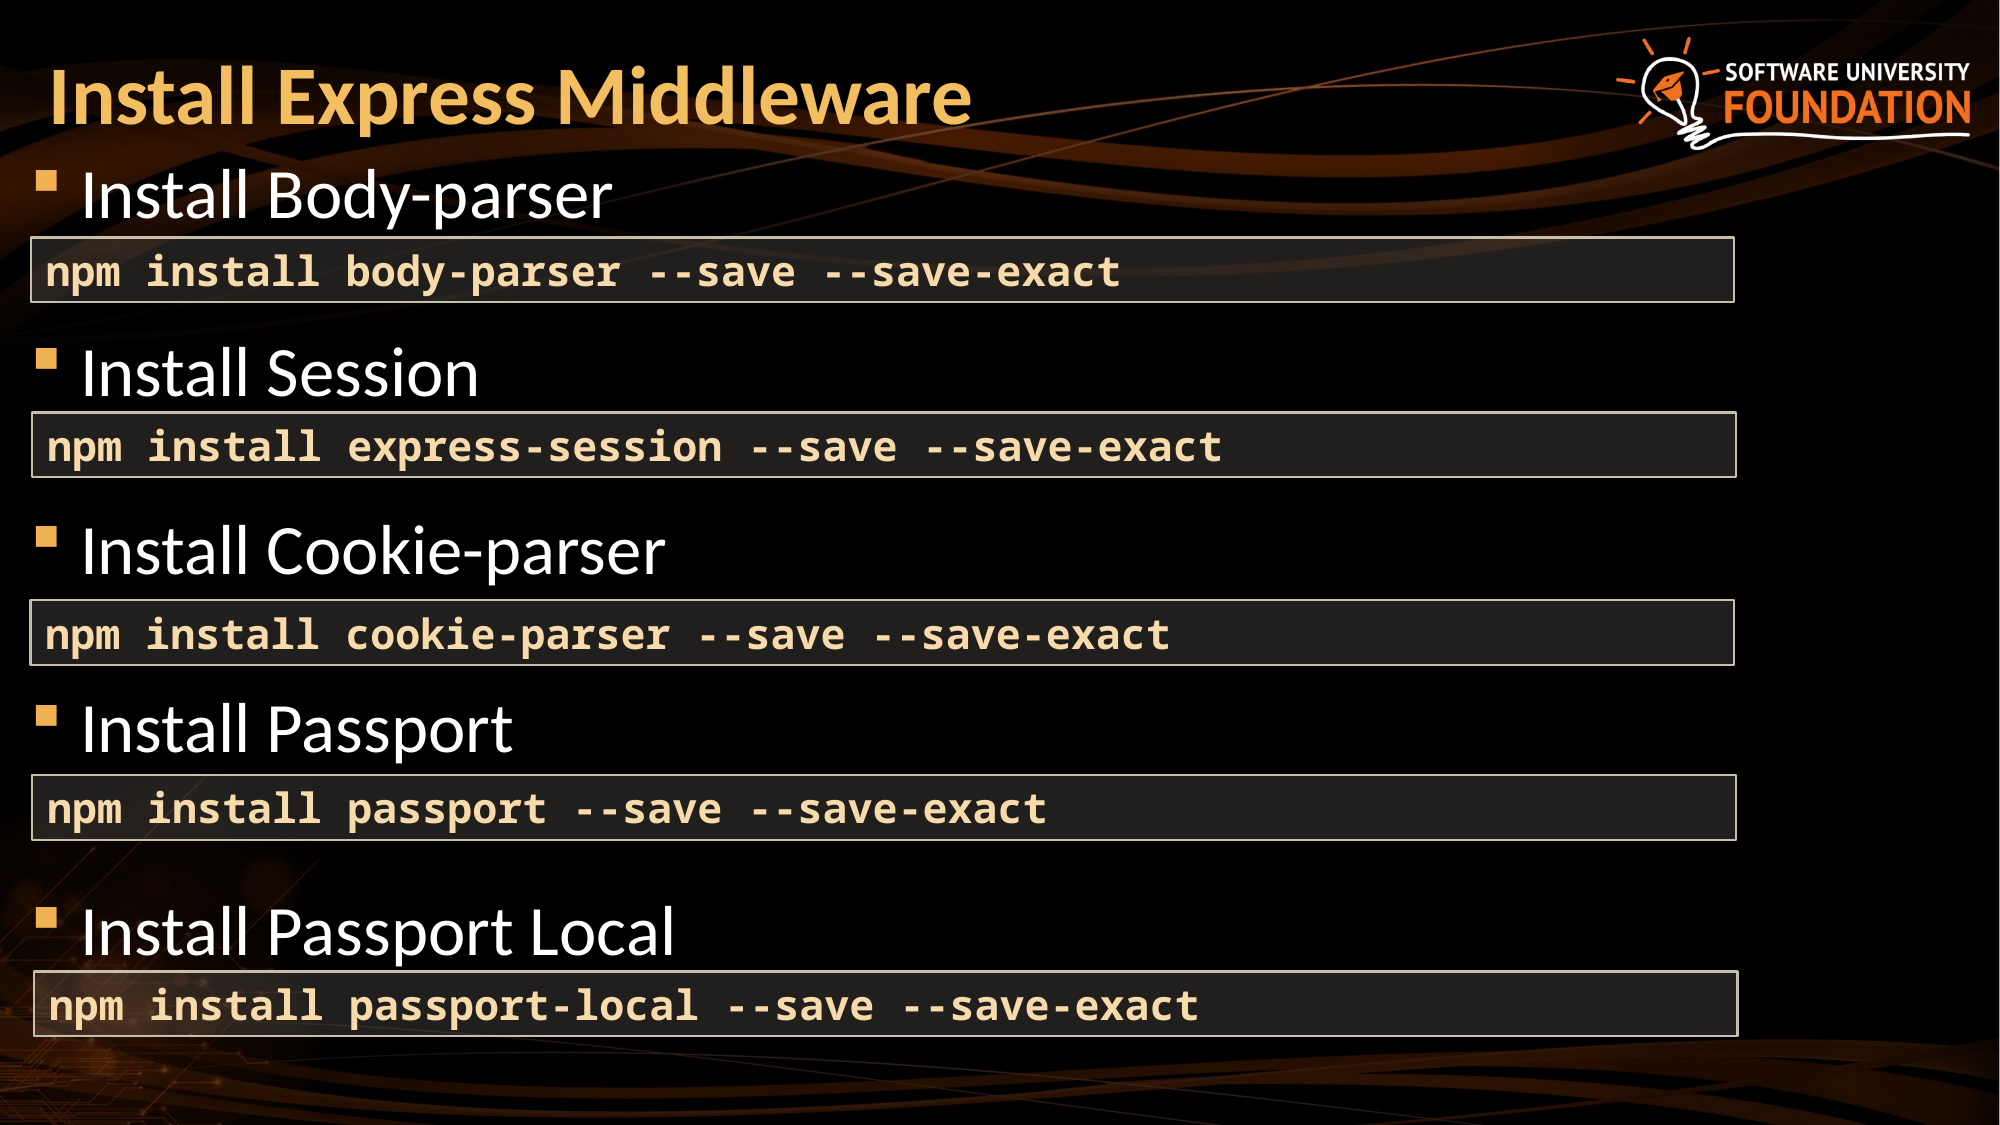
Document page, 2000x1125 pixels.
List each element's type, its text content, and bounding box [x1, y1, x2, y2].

text_box npm install cookie-parser --save --save-exact [30, 600, 1734, 665]
text_box npm install express-session --save --save-exact [32, 412, 1736, 478]
list Install Body-parser Install Session Install Cookie-parser Install Passport Install Passport Local [12, 137, 1438, 1100]
text_box npm install passport --save --save-exact [32, 774, 1736, 840]
picture [0, 0, 2000, 1125]
title Install Express Middleware [30, 6, 1602, 189]
text_box npm install body-parser --save --save-exact [30, 237, 1735, 303]
text_box npm install passport-local --save --save-exact [34, 971, 1738, 1037]
